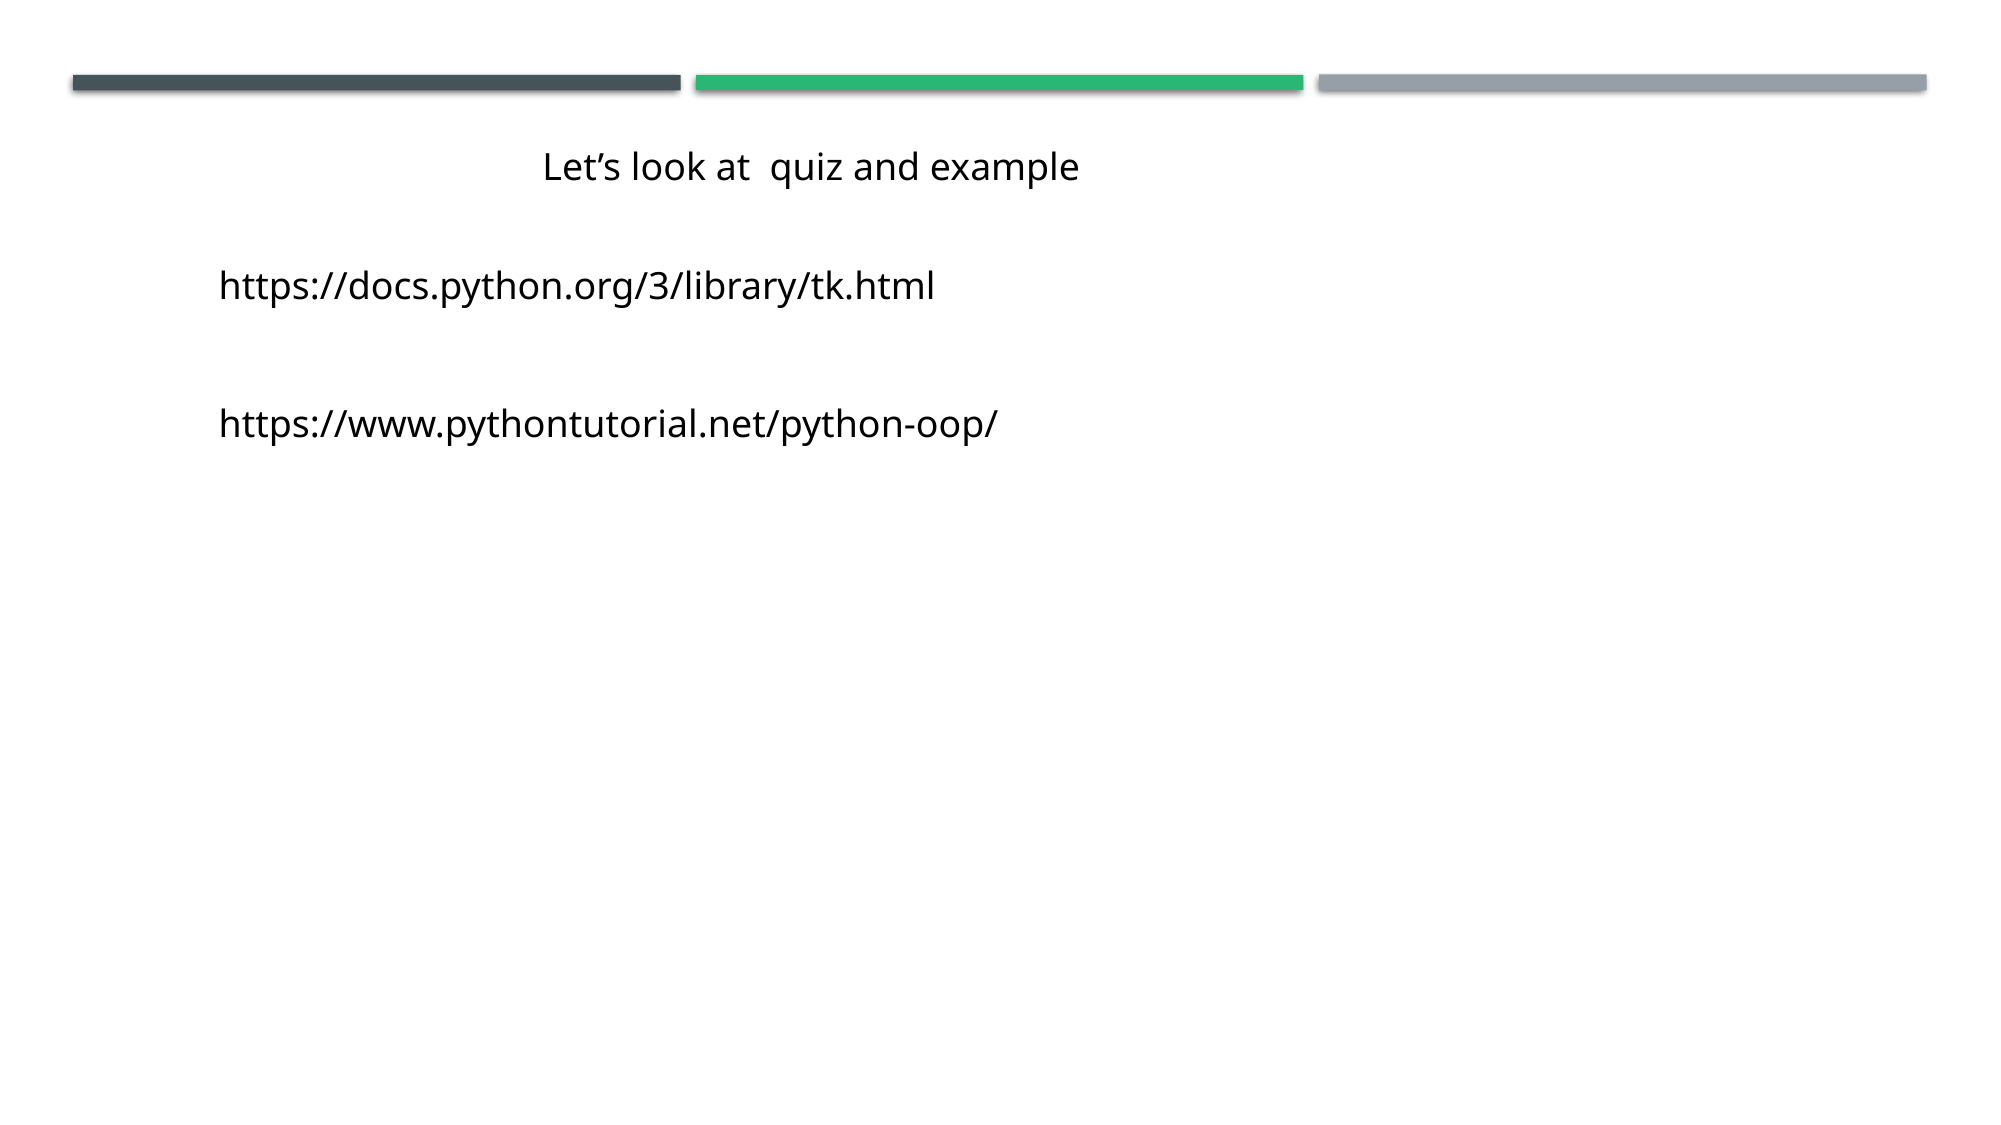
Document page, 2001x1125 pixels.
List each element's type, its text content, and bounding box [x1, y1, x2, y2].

text_box Let’s look at quiz and example [527, 135, 1537, 196]
text_box https://www.pythontutorial.net/python-oop/ [203, 392, 1204, 453]
text_box https://docs.python.org/3/library/tk.html [203, 254, 1204, 315]
